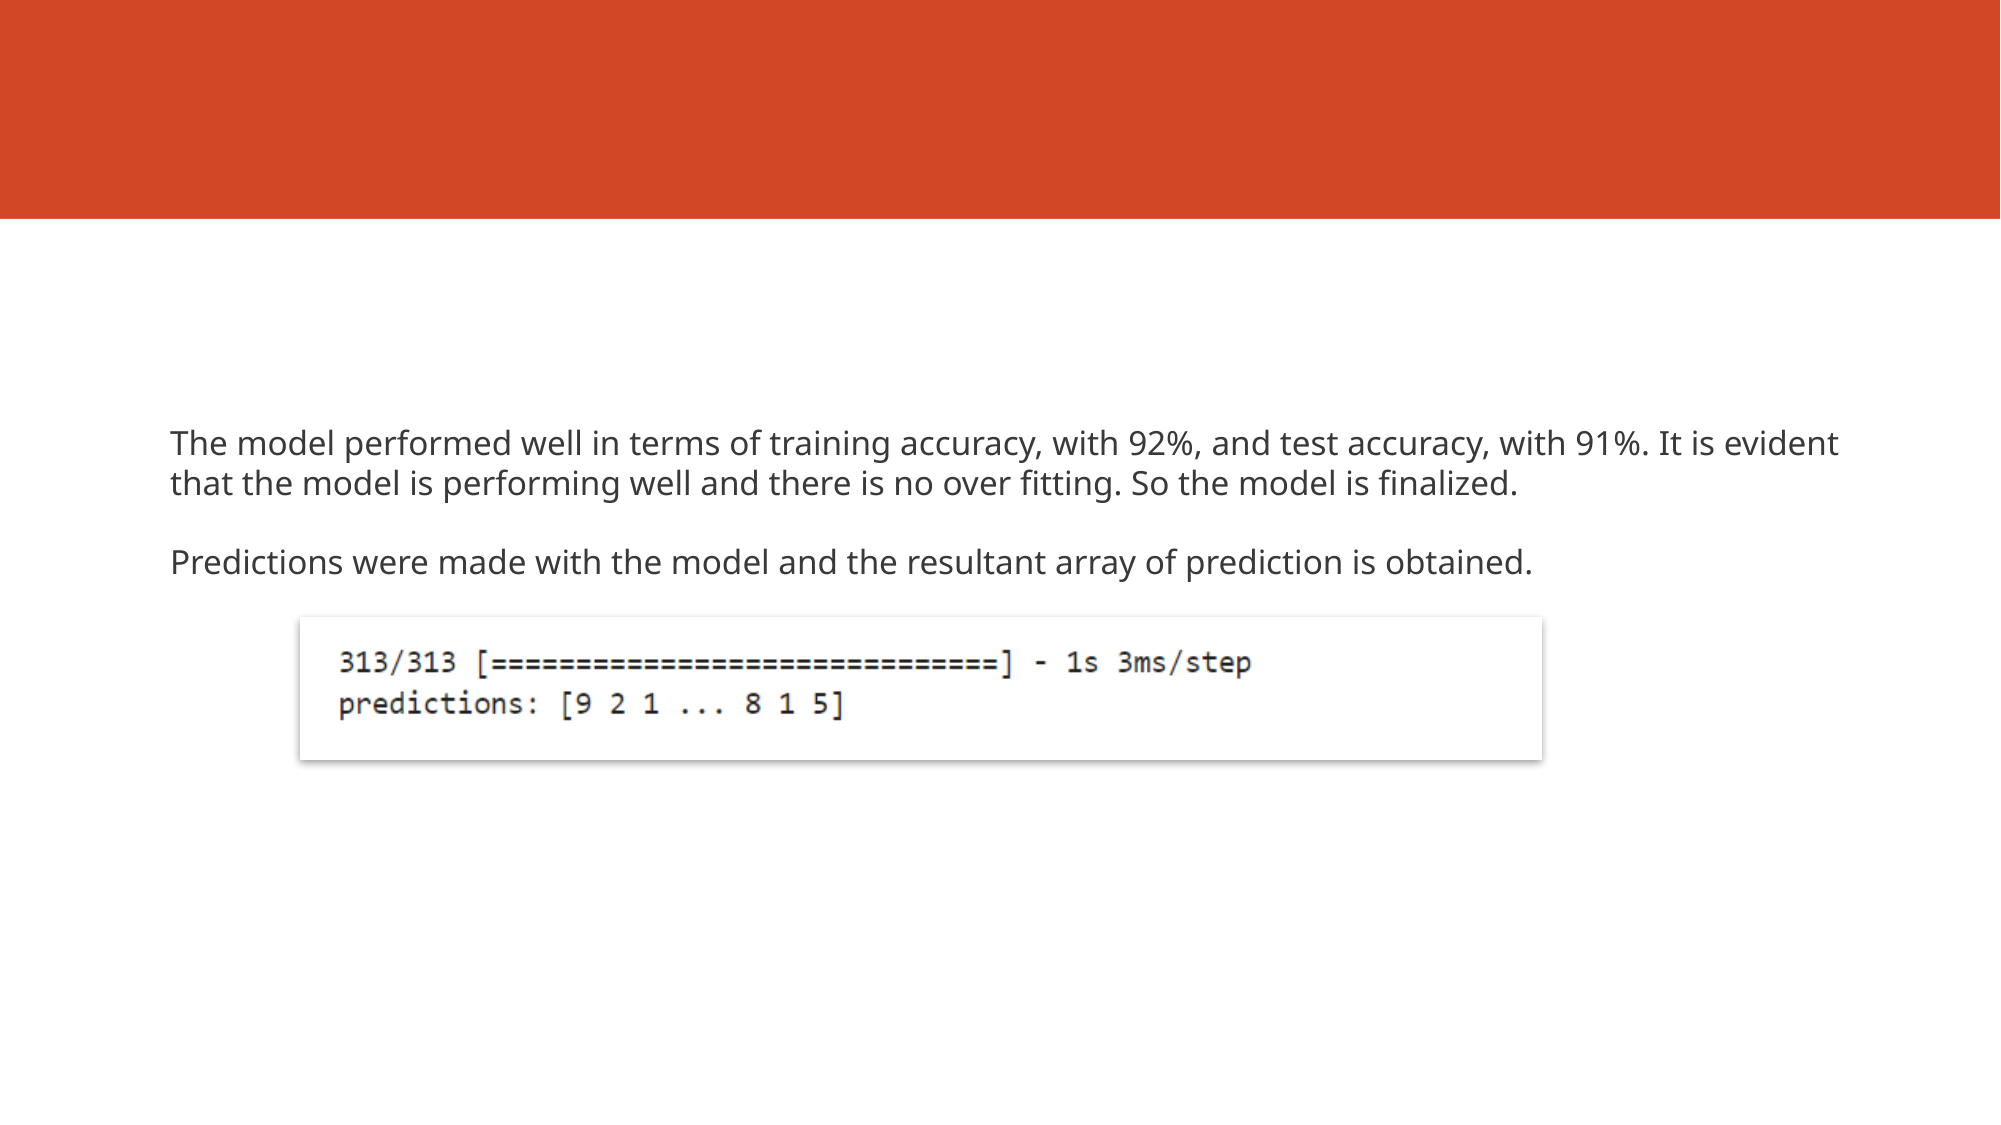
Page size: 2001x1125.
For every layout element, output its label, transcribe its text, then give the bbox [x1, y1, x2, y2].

text_box The model performed well in terms of training accuracy, with 92%, and test accuracy, with 91%. It is evident that the model is performing well and there is no over fitting. So the model is finalized. Predictions were made with the model and the resultant array of prediction is obtained. [155, 414, 1878, 589]
picture [314, 631, 1528, 746]
